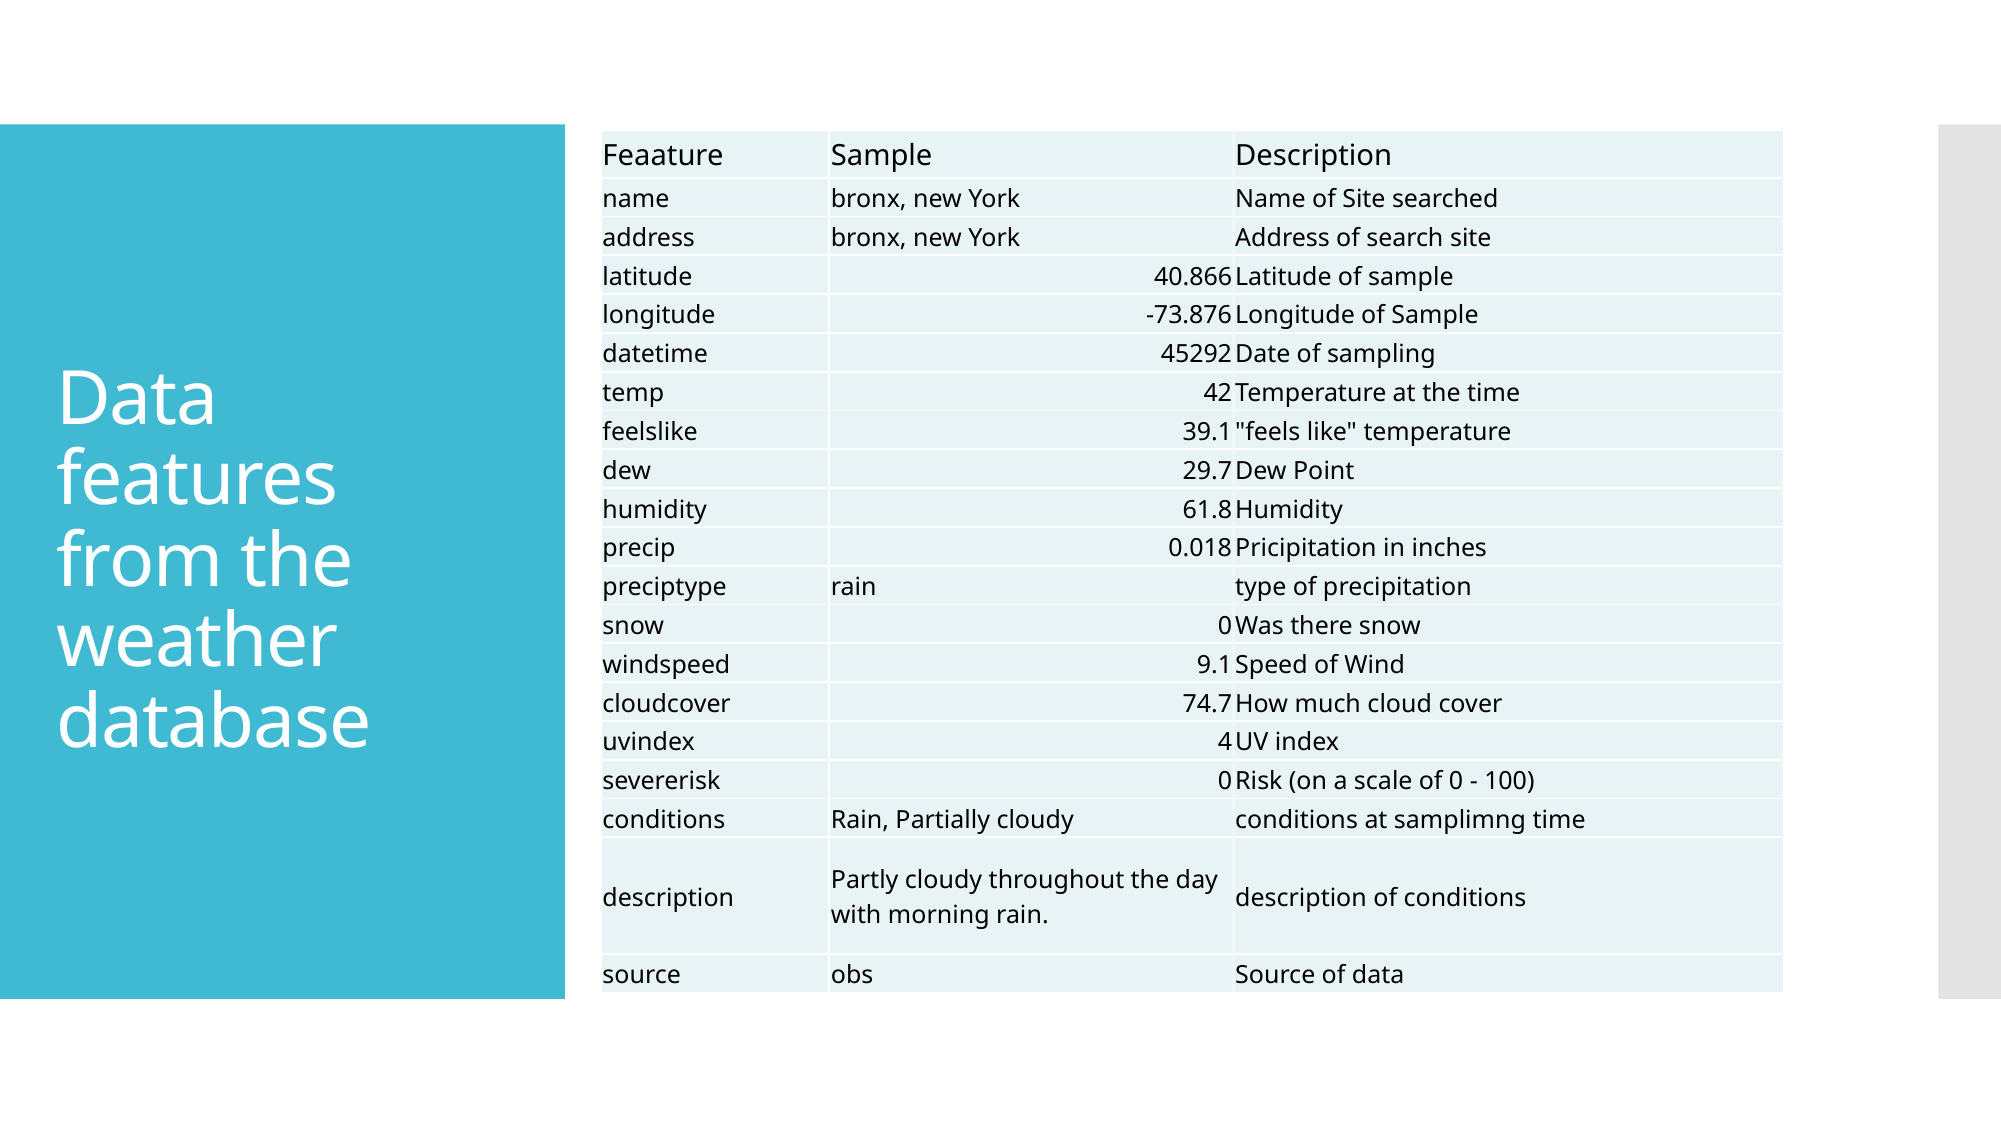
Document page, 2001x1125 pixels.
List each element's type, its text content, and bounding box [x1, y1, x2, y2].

table_cell source [602, 955, 828, 992]
table_cell Source of data [1234, 955, 1783, 992]
table_cell UV index [1234, 722, 1783, 759]
table_cell type of precipitation [1234, 567, 1783, 604]
table_cell rain [830, 567, 1233, 604]
table_cell feelslike [602, 411, 828, 448]
table_cell 42 [830, 373, 1233, 410]
table_cell 0 [830, 605, 1233, 642]
table_cell Pricipitation in inches [1234, 528, 1783, 565]
table_cell 9.1 [830, 644, 1233, 681]
table_cell 61.8 [830, 489, 1233, 526]
table_cell Name of Site searched [1234, 179, 1783, 216]
table_cell cloudcover [602, 683, 828, 720]
table_cell obs [830, 955, 1233, 992]
table_header Feaature [602, 131, 828, 177]
table_cell Humidity [1234, 489, 1783, 526]
table_cell Partly cloudy throughout the day with morning rain. [830, 838, 1233, 953]
table_cell Was there snow [1234, 605, 1783, 642]
table_cell How much cloud cover [1234, 683, 1783, 720]
table_cell Date of sampling [1234, 334, 1783, 371]
table_cell longitude [602, 295, 828, 332]
table_cell 0.018 [830, 528, 1233, 565]
table_cell datetime [602, 334, 828, 371]
table_cell temp [602, 373, 828, 410]
table_cell windspeed [602, 644, 828, 681]
table_cell humidity [602, 489, 828, 526]
table_cell conditions [602, 799, 828, 836]
table_cell Rain, Partially cloudy [830, 799, 1233, 836]
table_cell dew [602, 450, 828, 487]
table_header Description [1234, 131, 1783, 177]
table_cell Latitude of sample [1234, 256, 1783, 293]
table_cell 4 [830, 722, 1233, 759]
table_cell 74.7 [830, 683, 1233, 720]
table_cell 29.7 [830, 450, 1233, 487]
table_cell "feels like" temperature [1234, 411, 1783, 448]
table_cell snow [602, 605, 828, 642]
table_cell description of conditions [1234, 838, 1783, 953]
table_cell Temperature at the time [1234, 373, 1783, 410]
table_cell name [602, 179, 828, 216]
table_cell bronx, new York [830, 217, 1233, 254]
table_cell 40.866 [830, 256, 1233, 293]
table_cell Address of search site [1234, 217, 1783, 254]
table_cell Dew Point [1234, 450, 1783, 487]
table_cell precip [602, 528, 828, 565]
table_cell Speed of Wind [1234, 644, 1783, 681]
table_cell Longitude of Sample [1234, 295, 1783, 332]
table_cell conditions at samplimng time [1234, 799, 1783, 836]
title Data features from the weather database [41, 184, 525, 940]
table_cell bronx, new York [830, 179, 1233, 216]
table_cell 39.1 [830, 411, 1233, 448]
table_cell preciptype [602, 567, 828, 604]
table_header Sample [830, 131, 1233, 177]
table_cell address [602, 217, 828, 254]
table_cell uvindex [602, 722, 828, 759]
table_cell description [602, 838, 828, 953]
table_cell -73.876 [830, 295, 1233, 332]
table_cell Risk (on a scale of 0 - 100) [1234, 761, 1783, 798]
table_cell latitude [602, 256, 828, 293]
table_cell severerisk [602, 761, 828, 798]
table_cell 0 [830, 761, 1233, 798]
table_cell 45292 [830, 334, 1233, 371]
